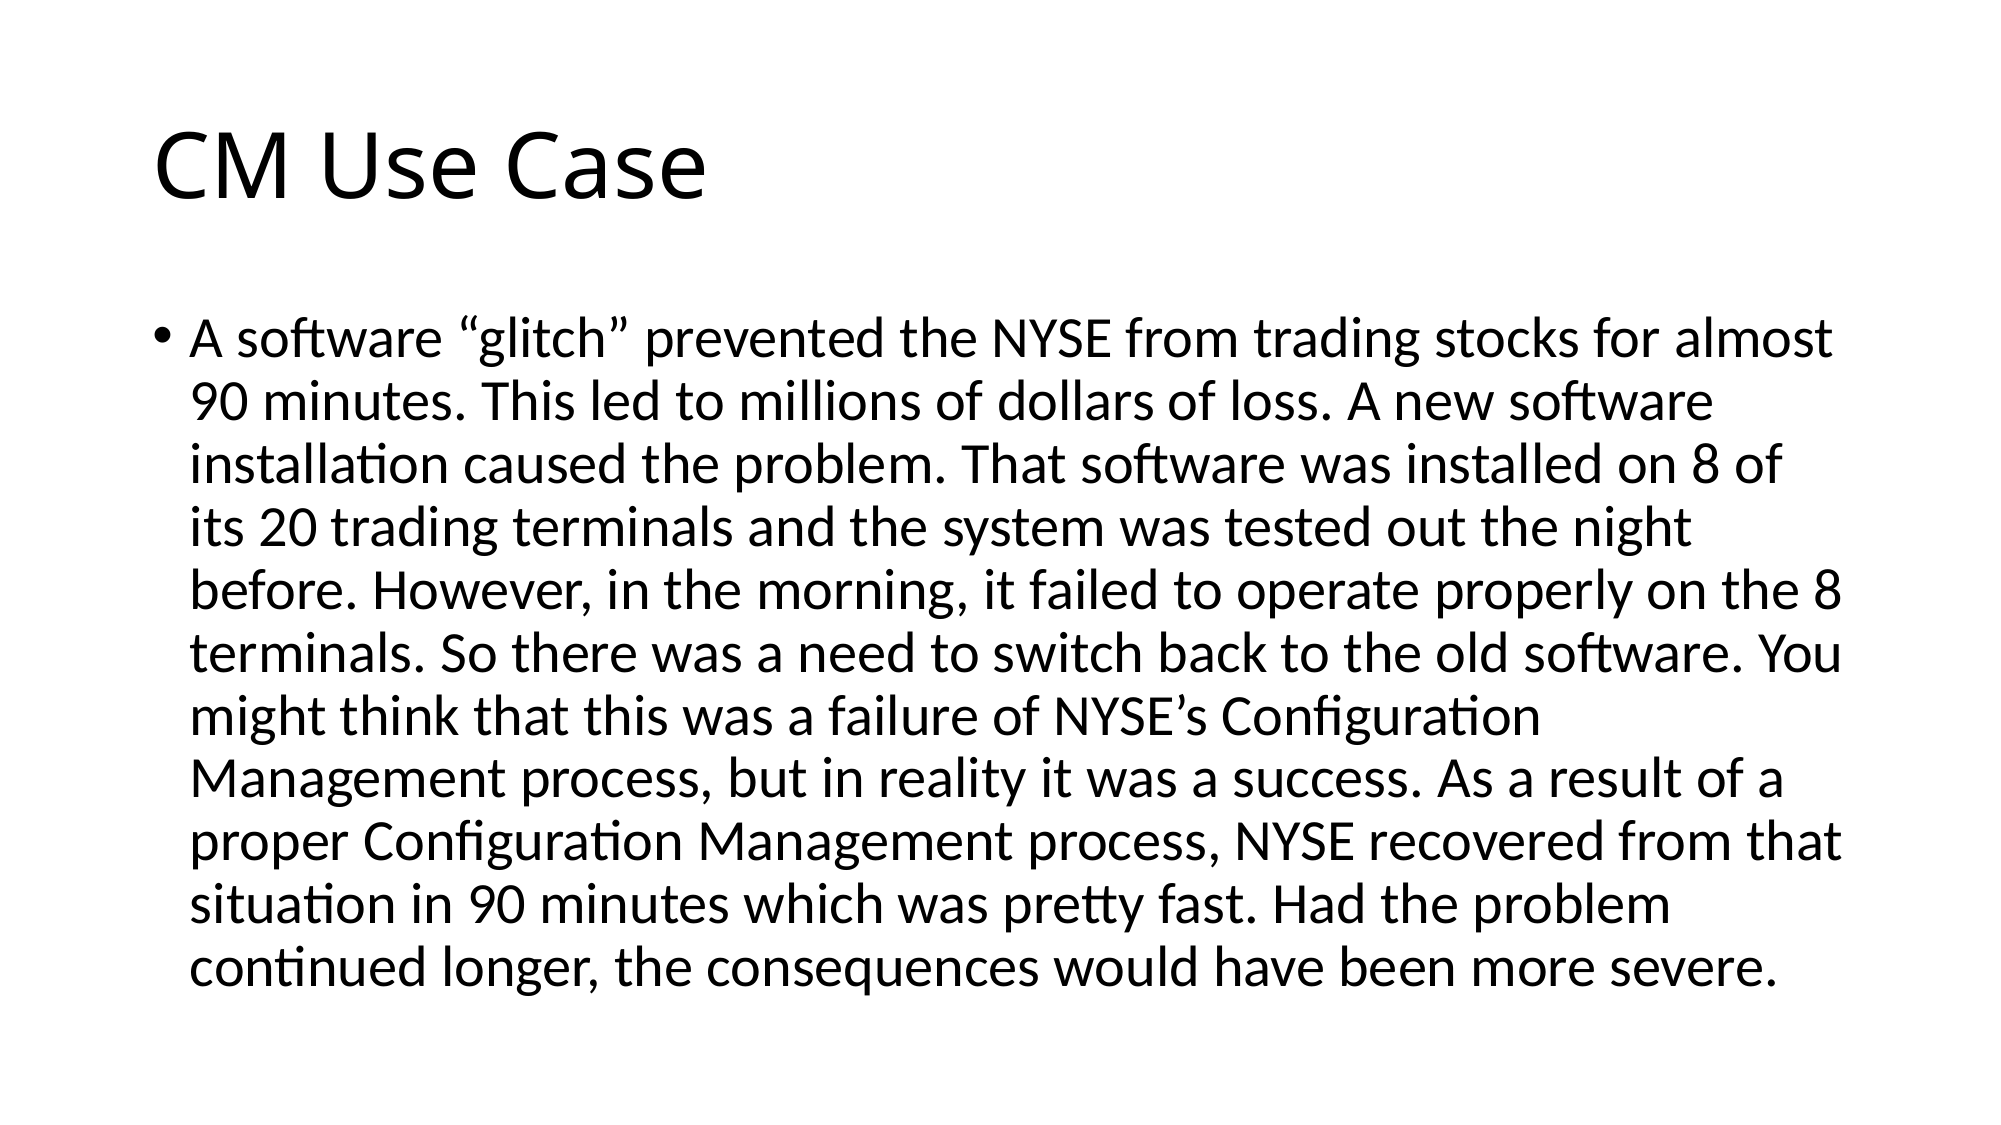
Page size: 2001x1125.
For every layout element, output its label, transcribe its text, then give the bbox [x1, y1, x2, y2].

title CM Use Case [137, 59, 1863, 278]
list A software “glitch” prevented the NYSE from trading stocks for almost 90 minutes. This led to millions of dollars of loss. A new software installation caused the problem. That software was installed on 8 of its 20 trading terminals and the system was tested out the night before. However, in the morning, it failed to operate properly on the 8 terminals. So there was a need to switch back to the old software. You might think that this was a failure of NYSE’s Configuration Management process, but in reality it was a success. As a result of a proper Configuration Management process, NYSE recovered from that situation in 90 minutes which was pretty fast. Had the problem continued longer, the consequences would have been more severe. [137, 299, 1863, 1014]
